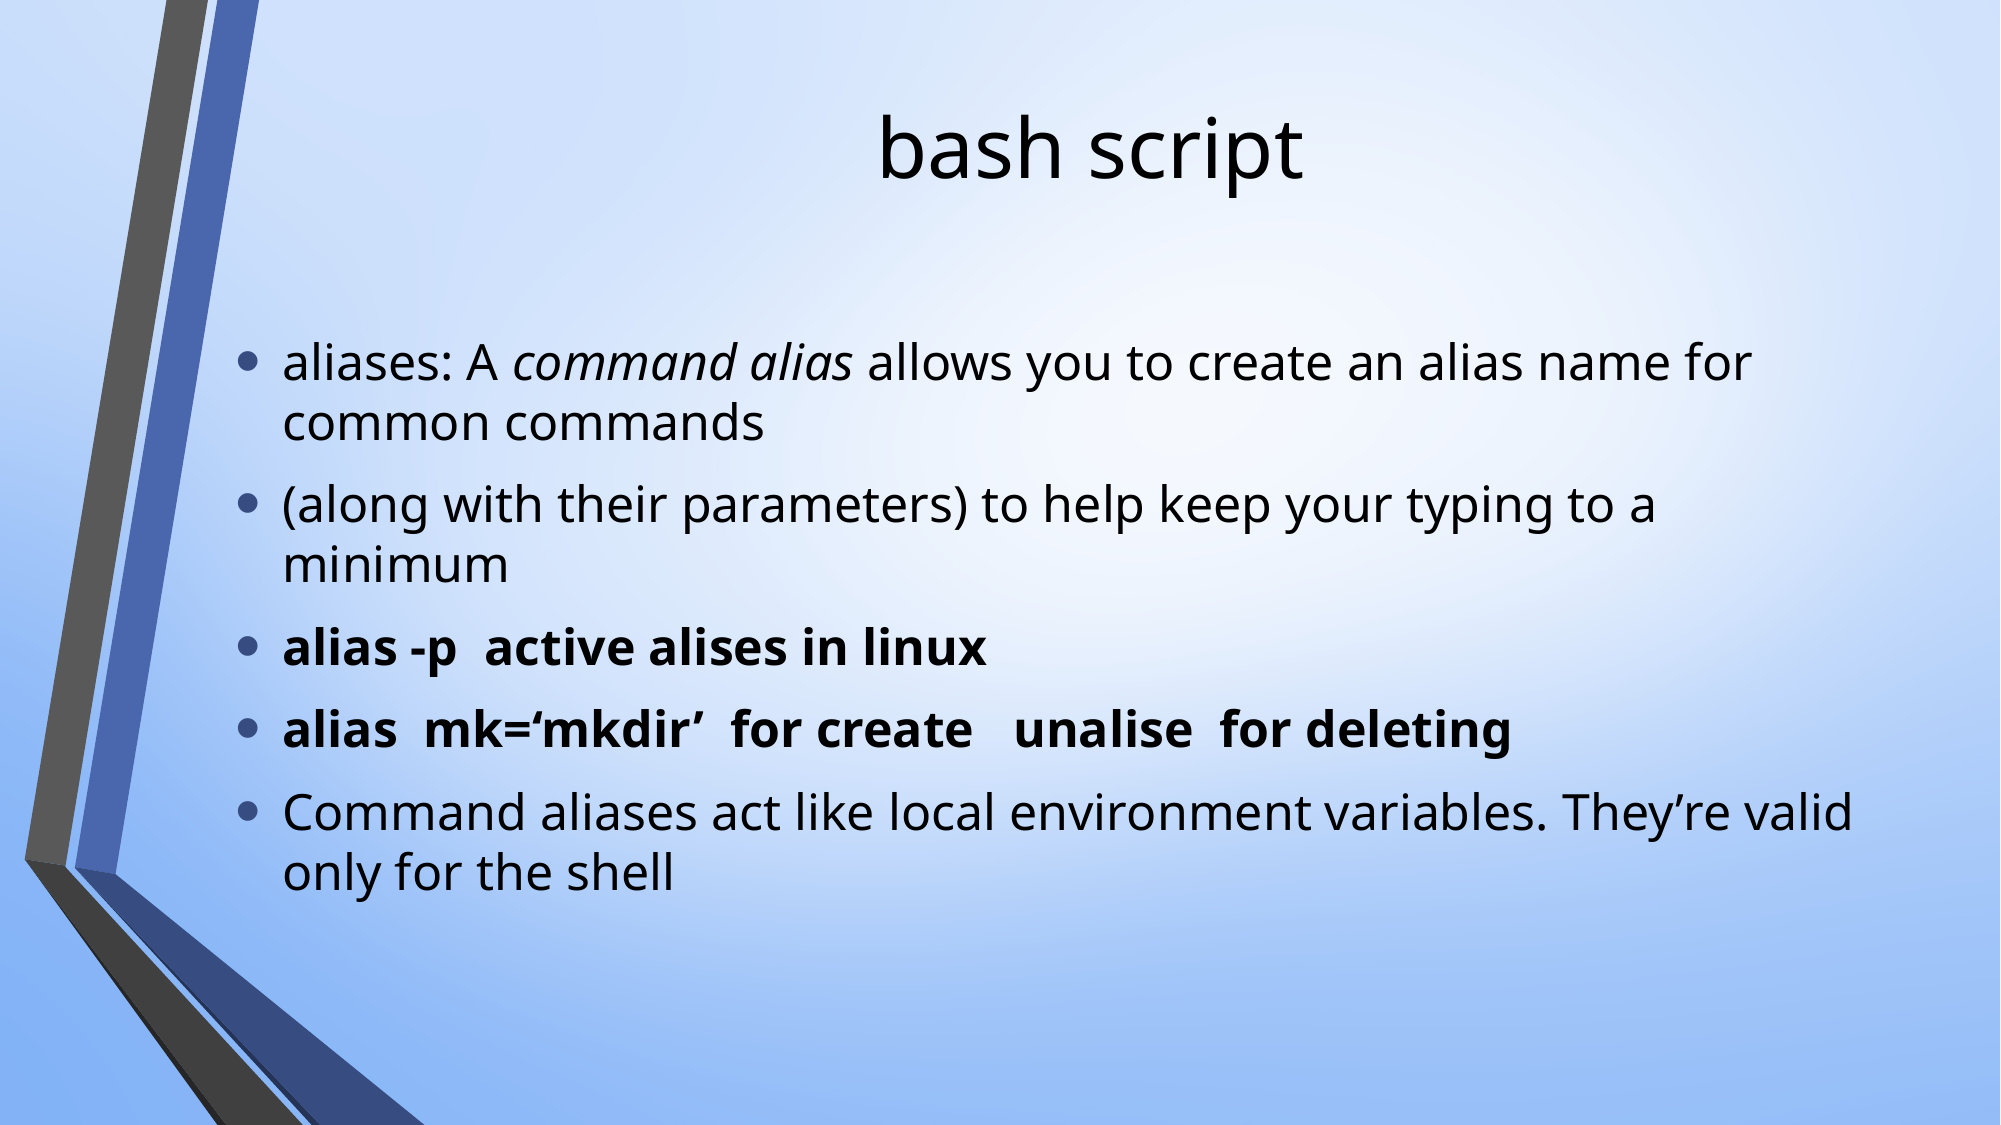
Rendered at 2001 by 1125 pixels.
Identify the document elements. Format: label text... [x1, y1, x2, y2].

title bash script [91, 37, 1503, 254]
list aliases: A command alias allows you to create an alias name for common commands (along with their parameters) to help keep your typing to a minimum alias -p active alises in linux alias mk=‘mkdir’ for create unalise for deleting Command aliases act like local environment variables. They’re valid only for the shell [220, 296, 1878, 934]
